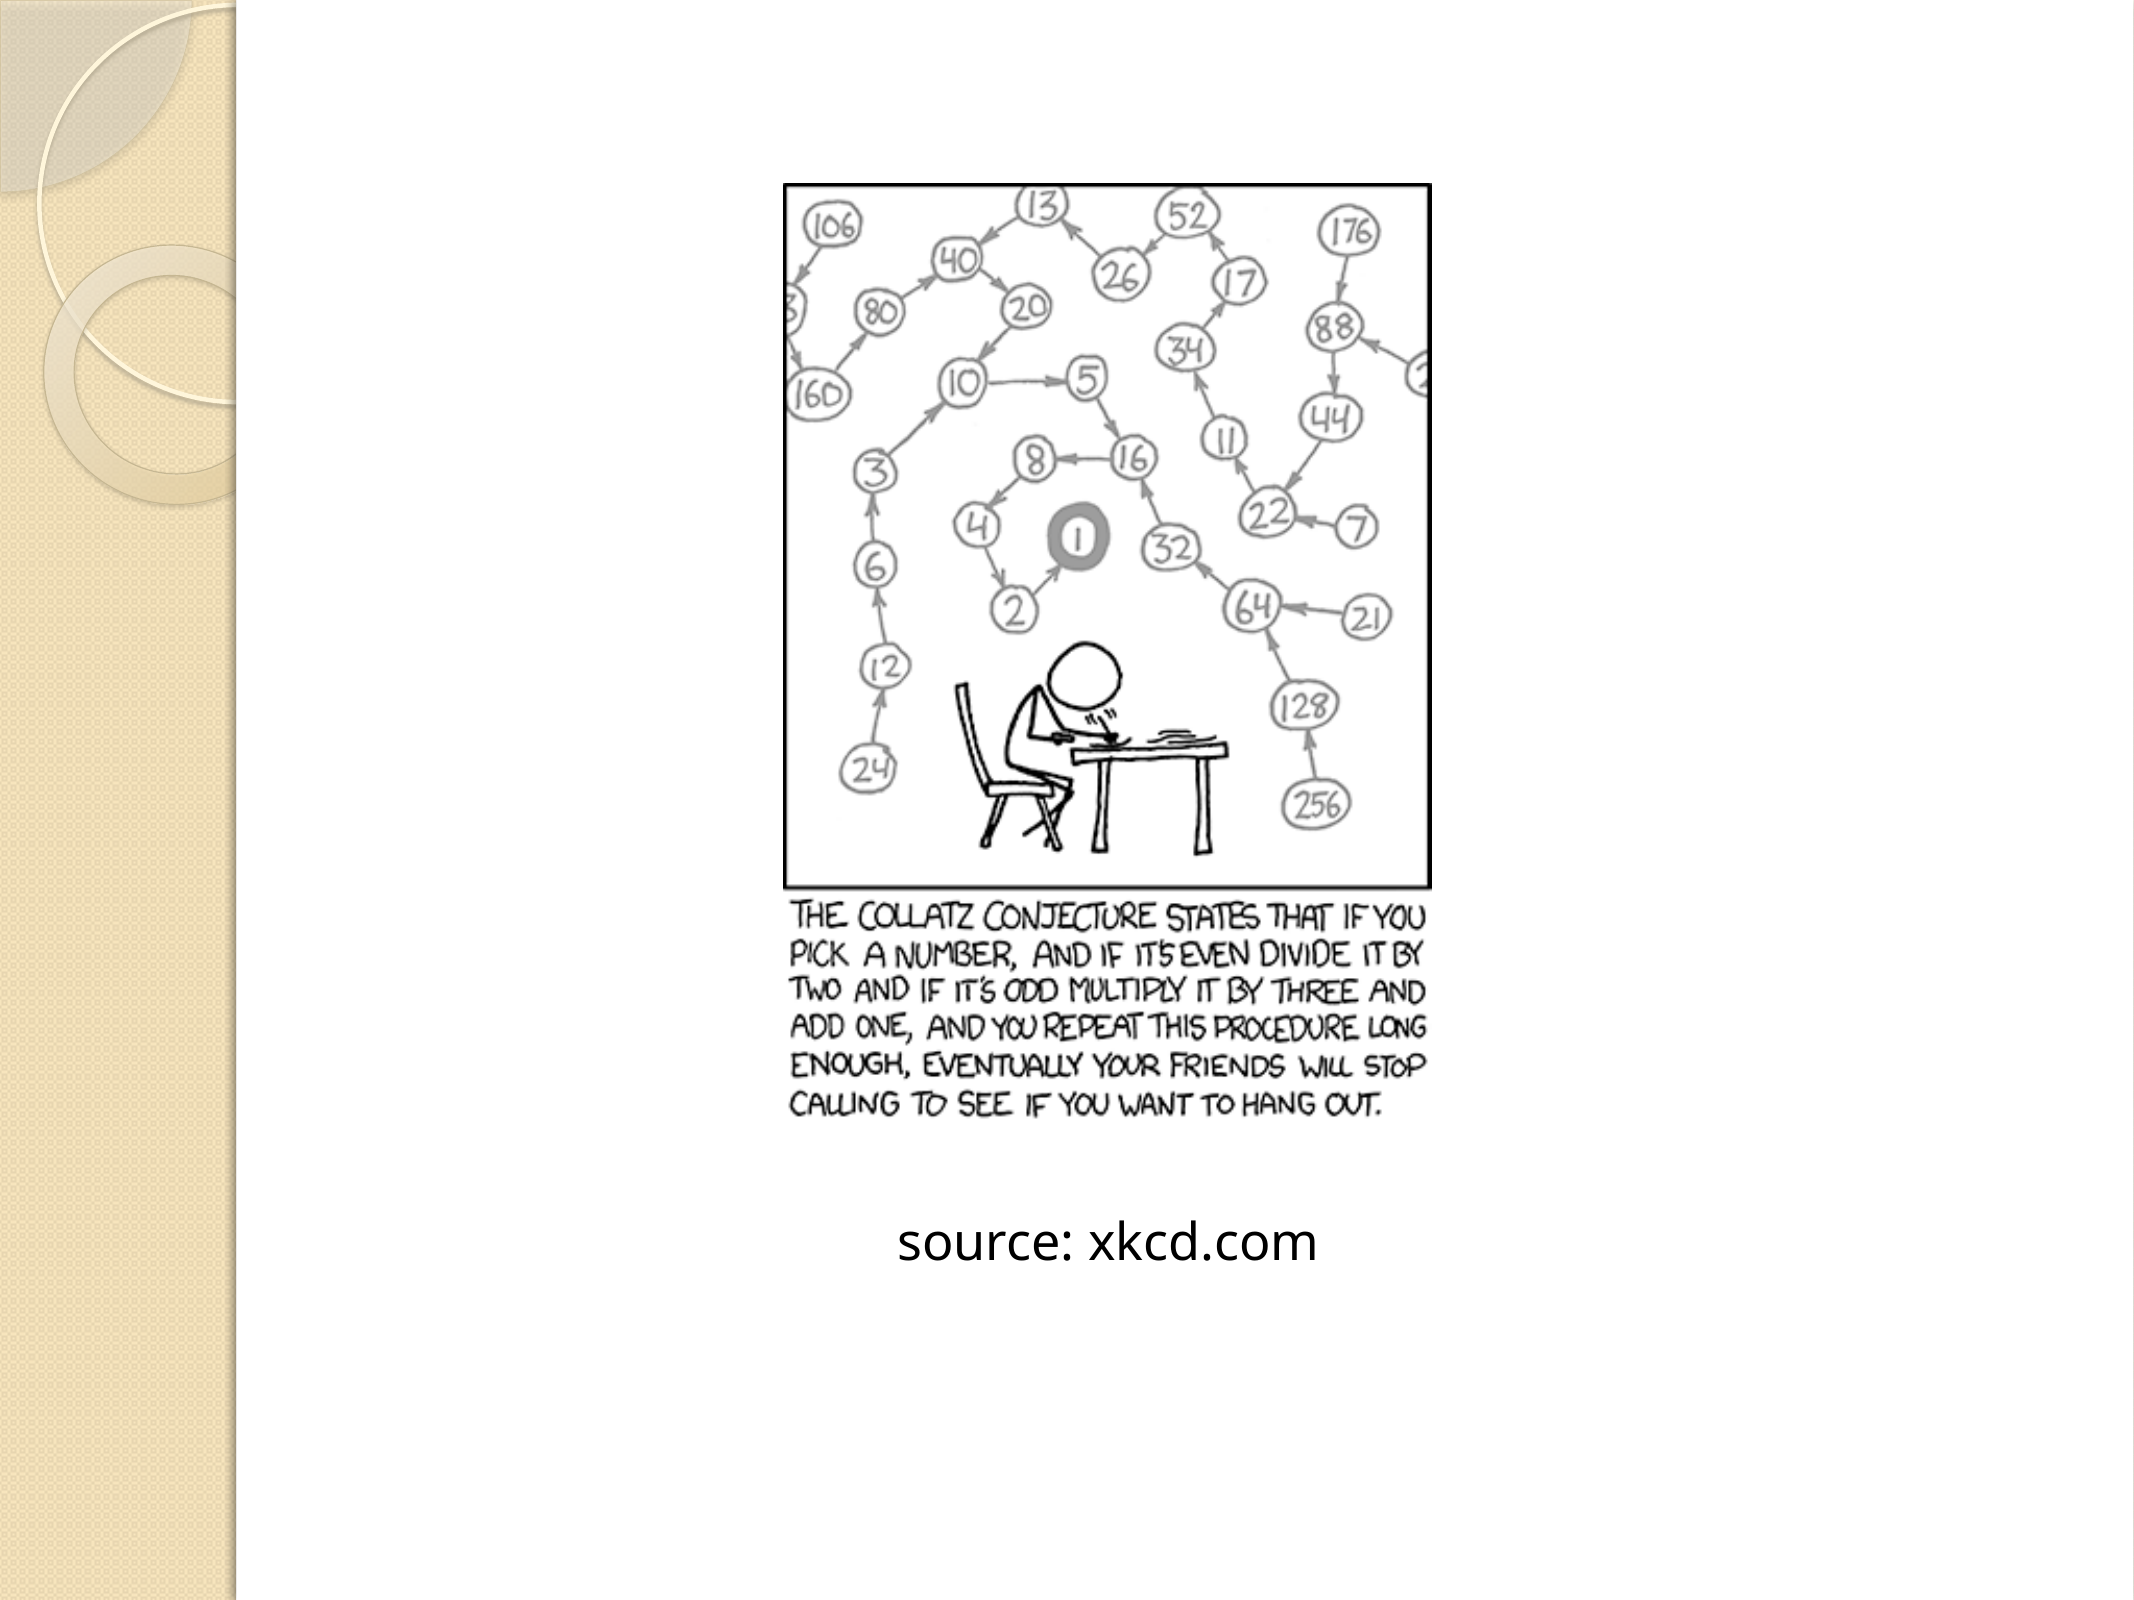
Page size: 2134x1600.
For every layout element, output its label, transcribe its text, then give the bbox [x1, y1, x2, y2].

text_box source: xkcd.com [891, 1202, 1326, 1277]
picture [783, 182, 1432, 1126]
